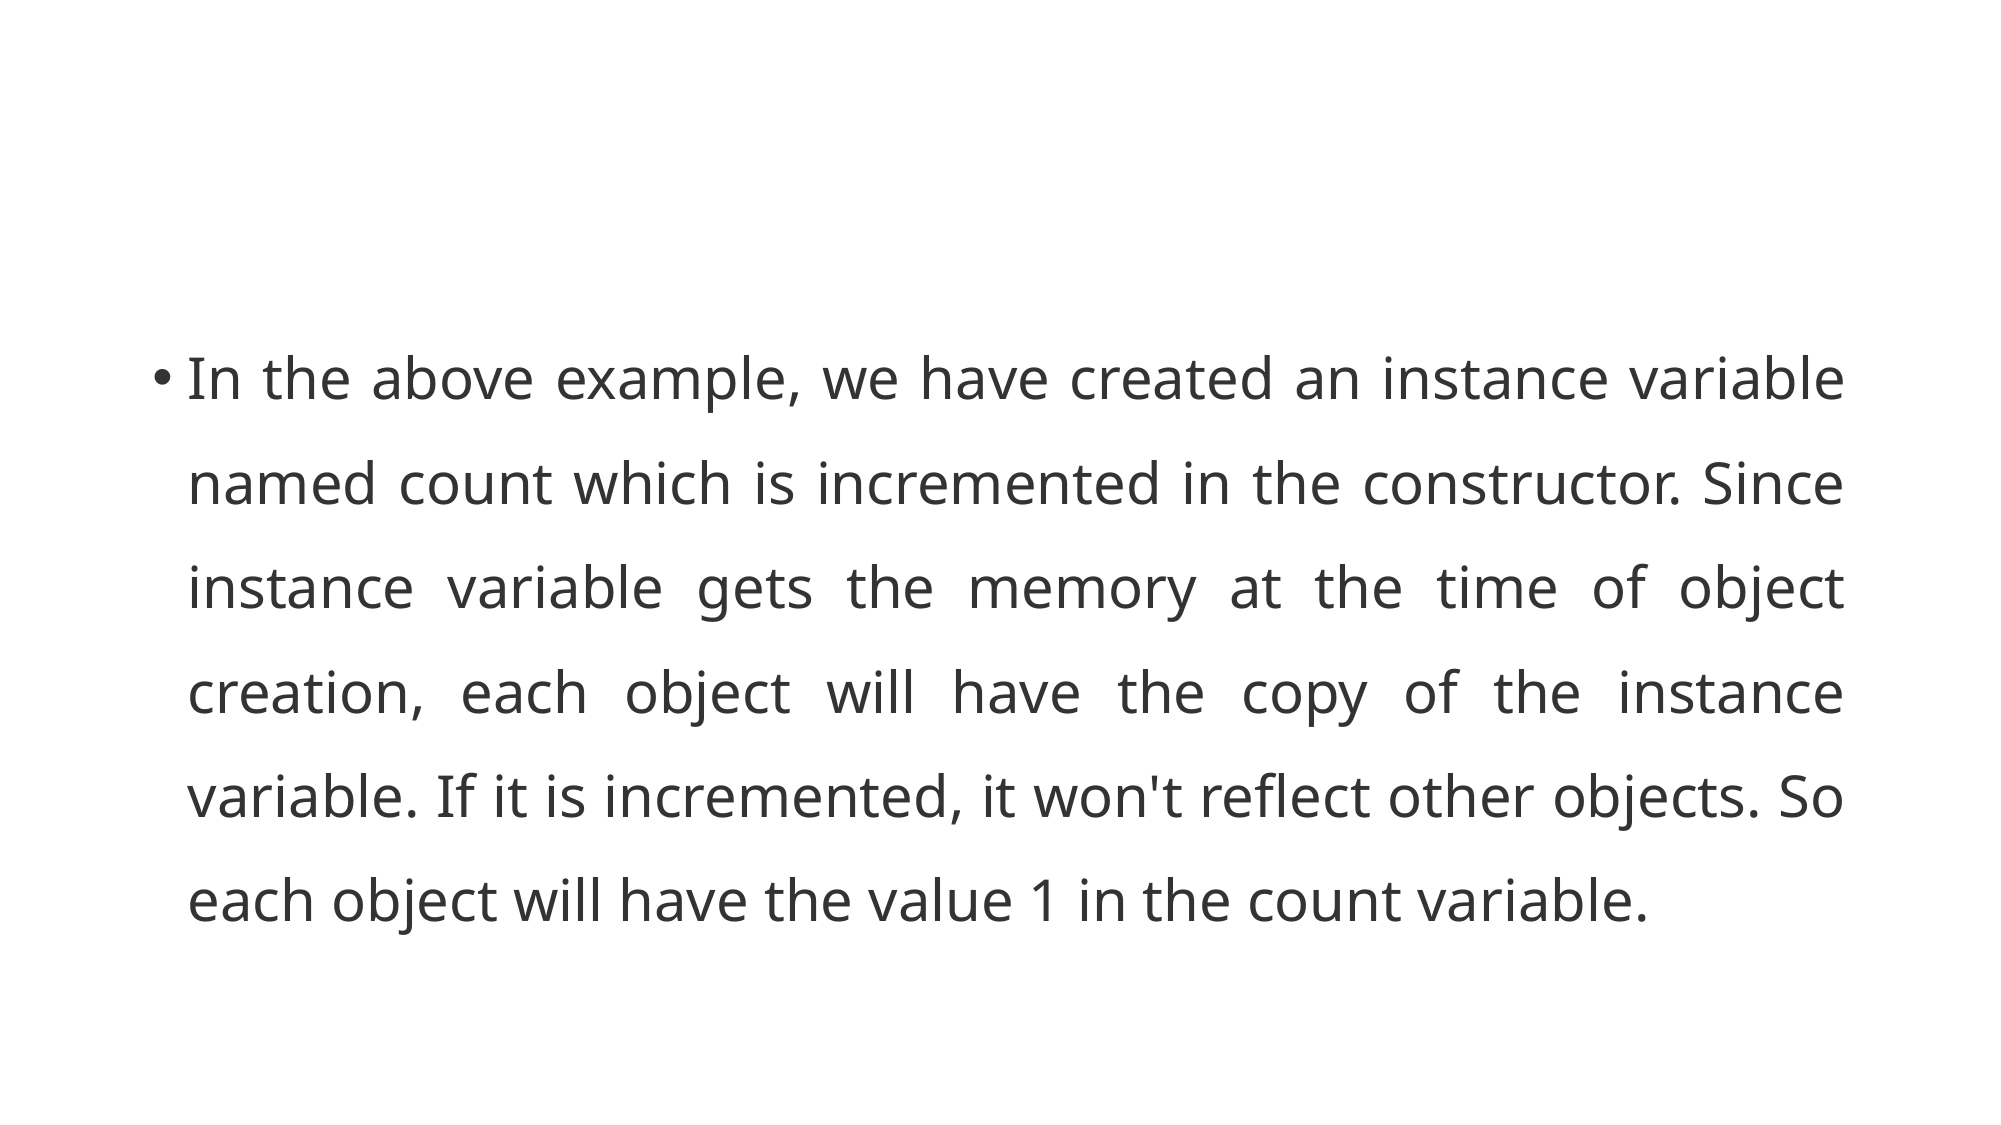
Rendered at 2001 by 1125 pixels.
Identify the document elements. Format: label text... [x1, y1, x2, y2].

list In the above example, we have created an instance variable named count which is incremented in the constructor. Since instance variable gets the memory at the time of object creation, each object will have the copy of the instance variable. If it is incremented, it won't reflect other objects. So each object will have the value 1 in the count variable. [137, 299, 1863, 1014]
